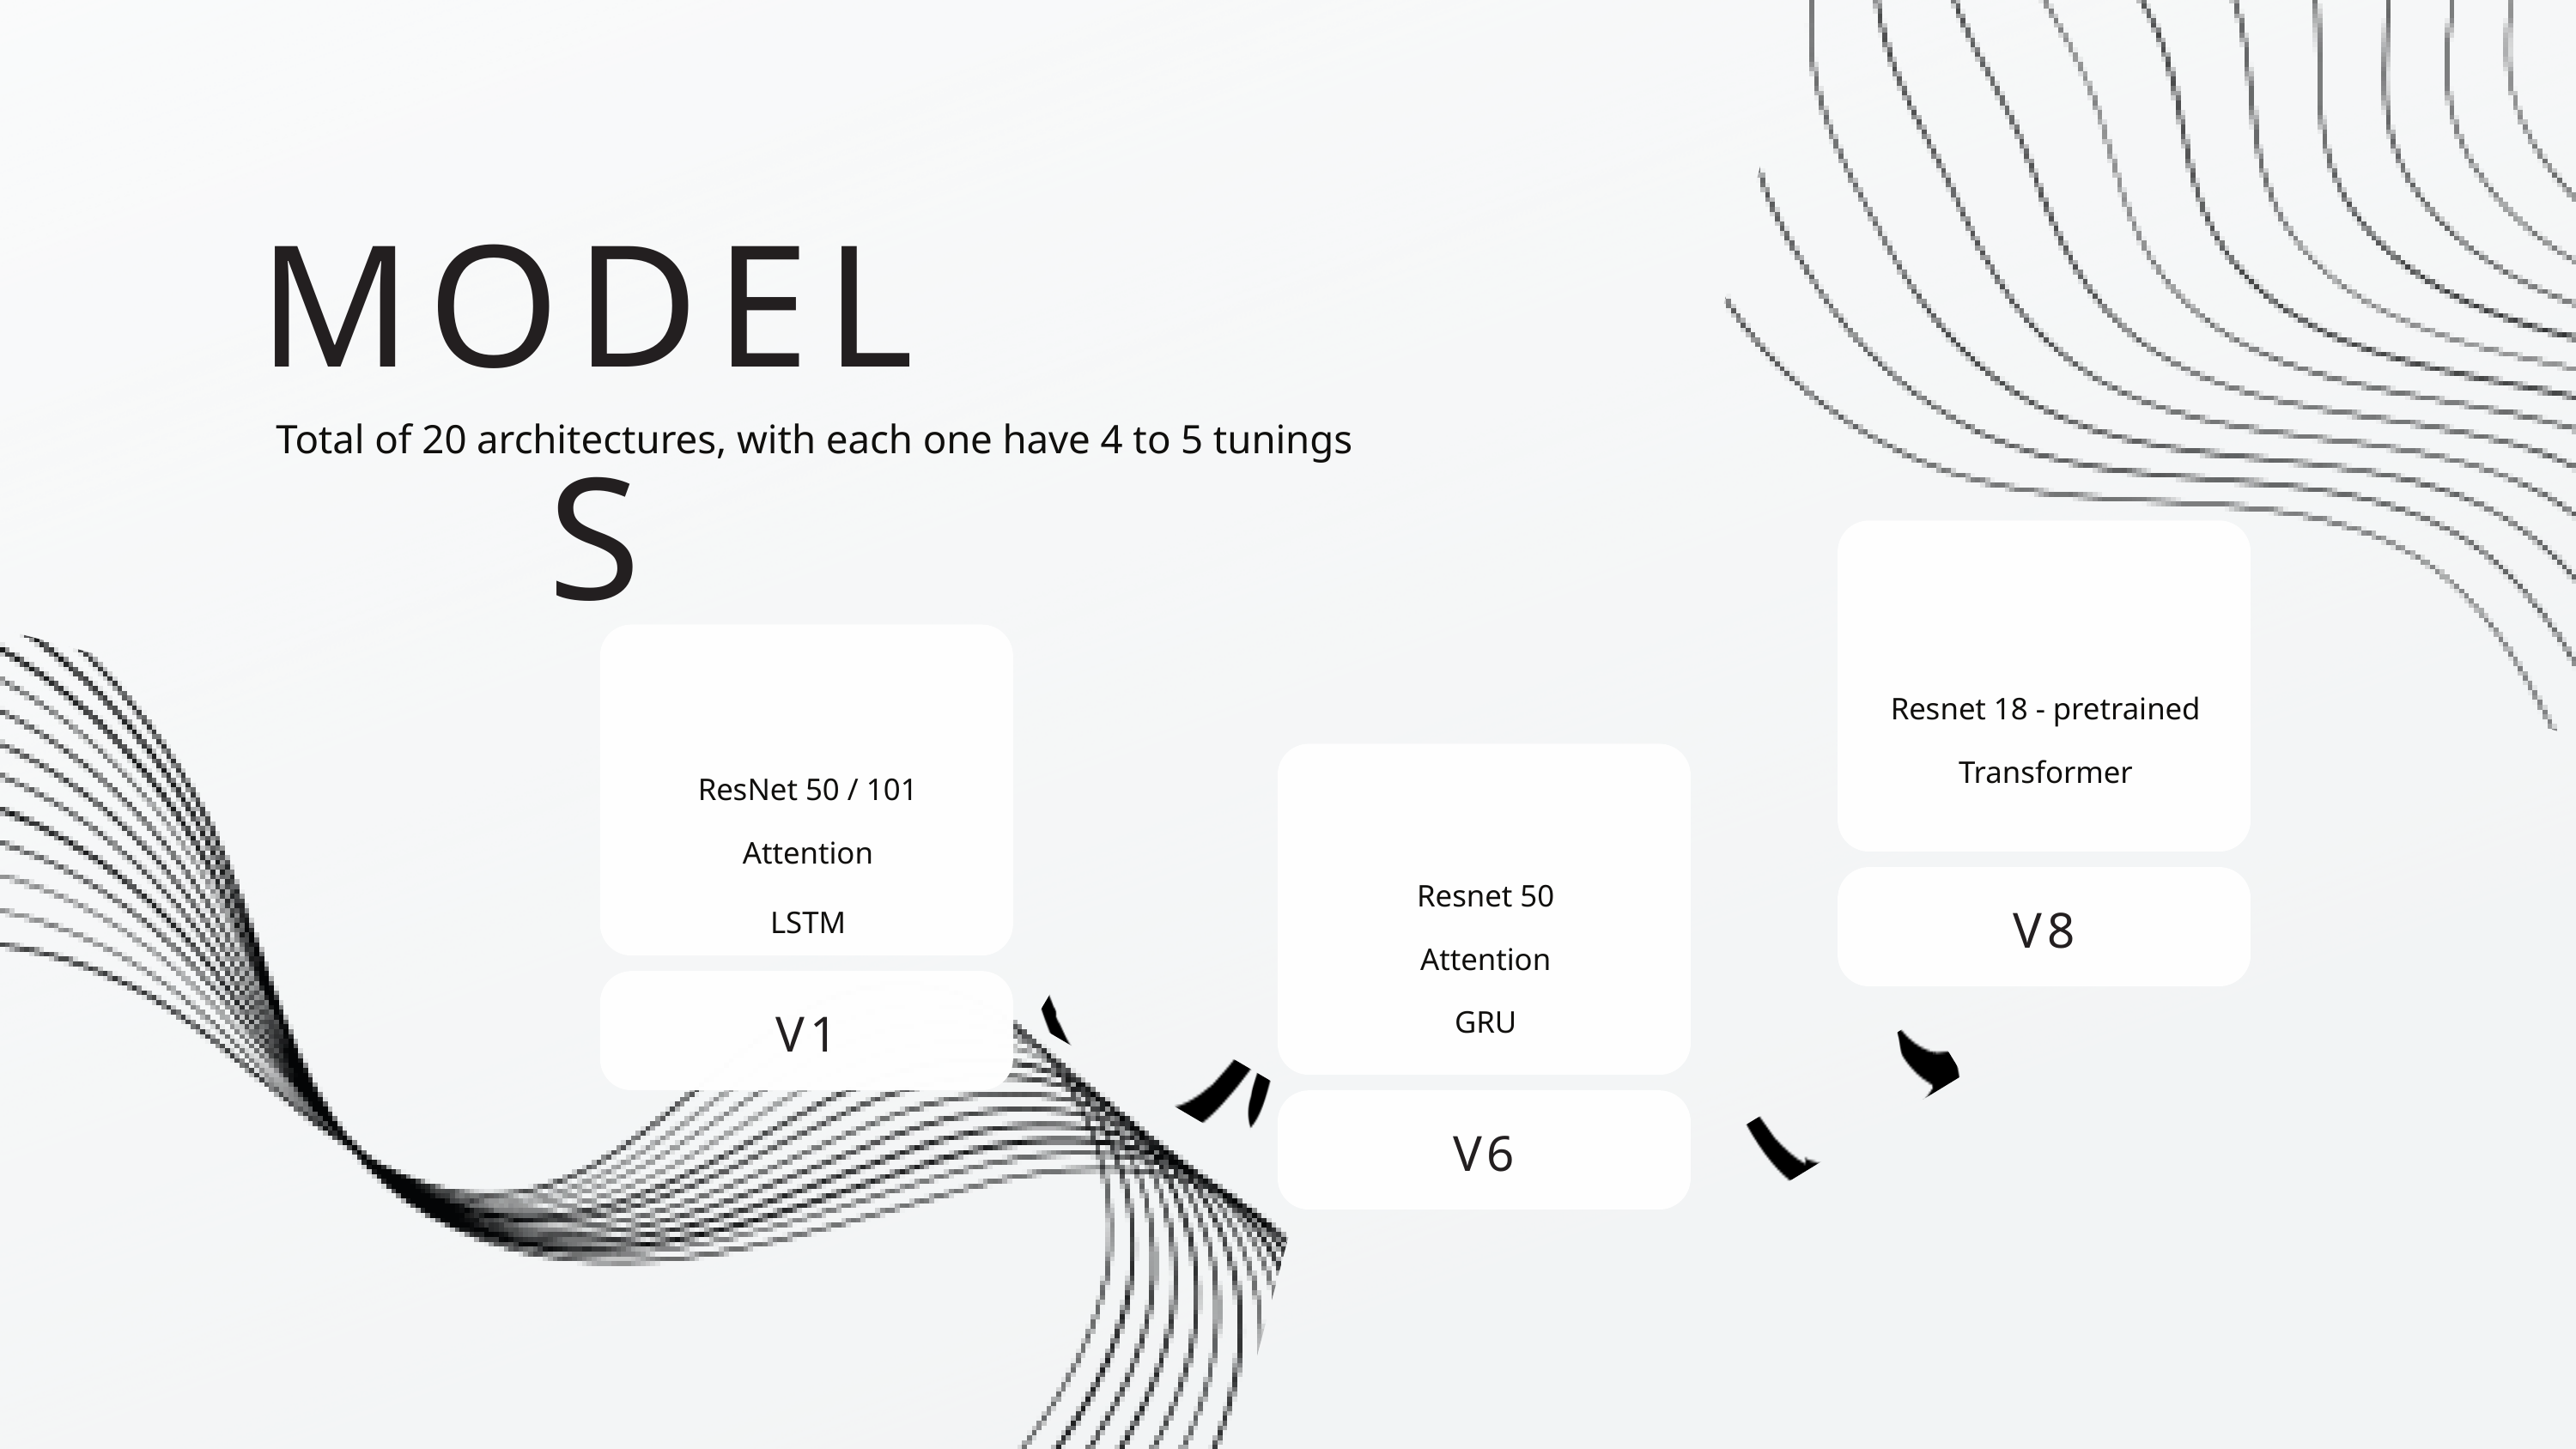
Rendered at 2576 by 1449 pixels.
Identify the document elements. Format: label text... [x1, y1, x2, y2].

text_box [1277, 1089, 1692, 1210]
text_box [1712, 1015, 1963, 1206]
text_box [1837, 520, 2251, 852]
text_box [1673, 0, 2576, 737]
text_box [599, 624, 1014, 956]
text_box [599, 970, 1014, 1091]
text_box [1032, 961, 1284, 1150]
text_box MODELS [216, 168, 974, 634]
text_box [0, 0, 2576, 1449]
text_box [1277, 743, 1692, 1076]
text_box Total of 20 architectures, with each one have 4 to 5 tunings [276, 407, 1430, 462]
text_box [0, 628, 1330, 1449]
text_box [1837, 866, 2251, 987]
